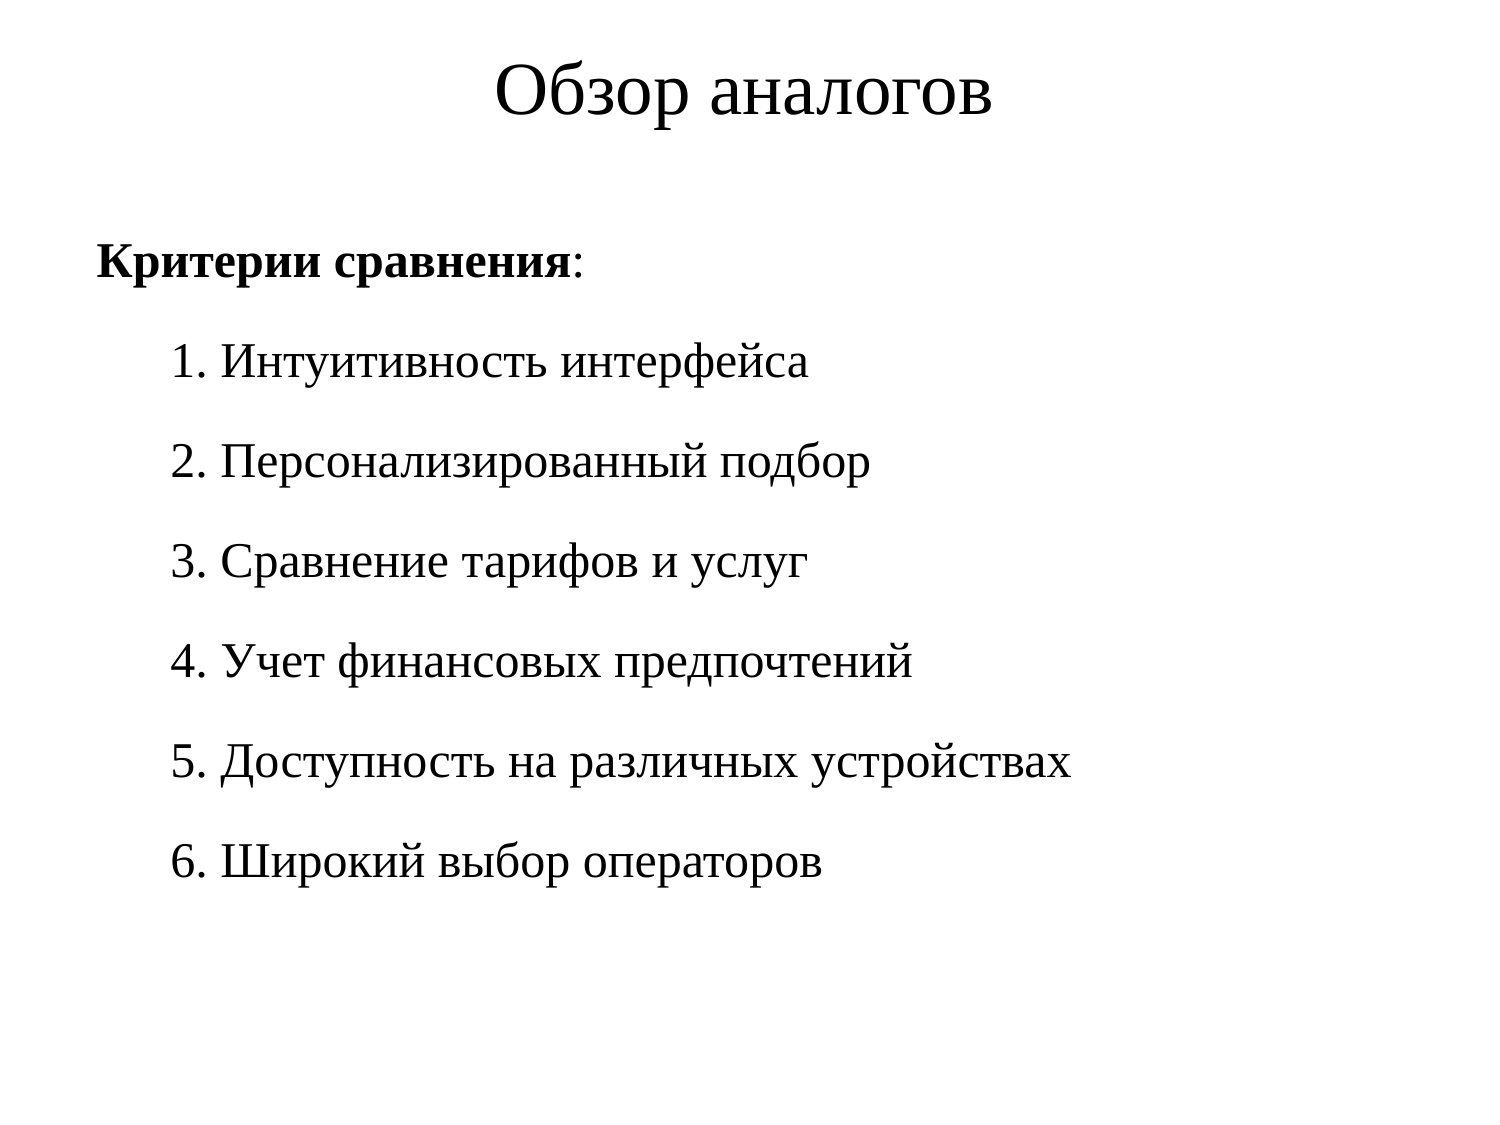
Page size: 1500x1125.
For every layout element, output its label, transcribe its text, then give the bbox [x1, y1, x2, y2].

subtitle Критерии сравнения: 1. Интуитивность интерфейса 2. Персонализированный подбор 3. Сравнение тарифов и услуг 4. Учет финансовых предпочтений 5. Доступность на различных устройствах 6. Широкий выбор операторов [81, 219, 1412, 1024]
title Обзор аналогов [76, 30, 1412, 138]
